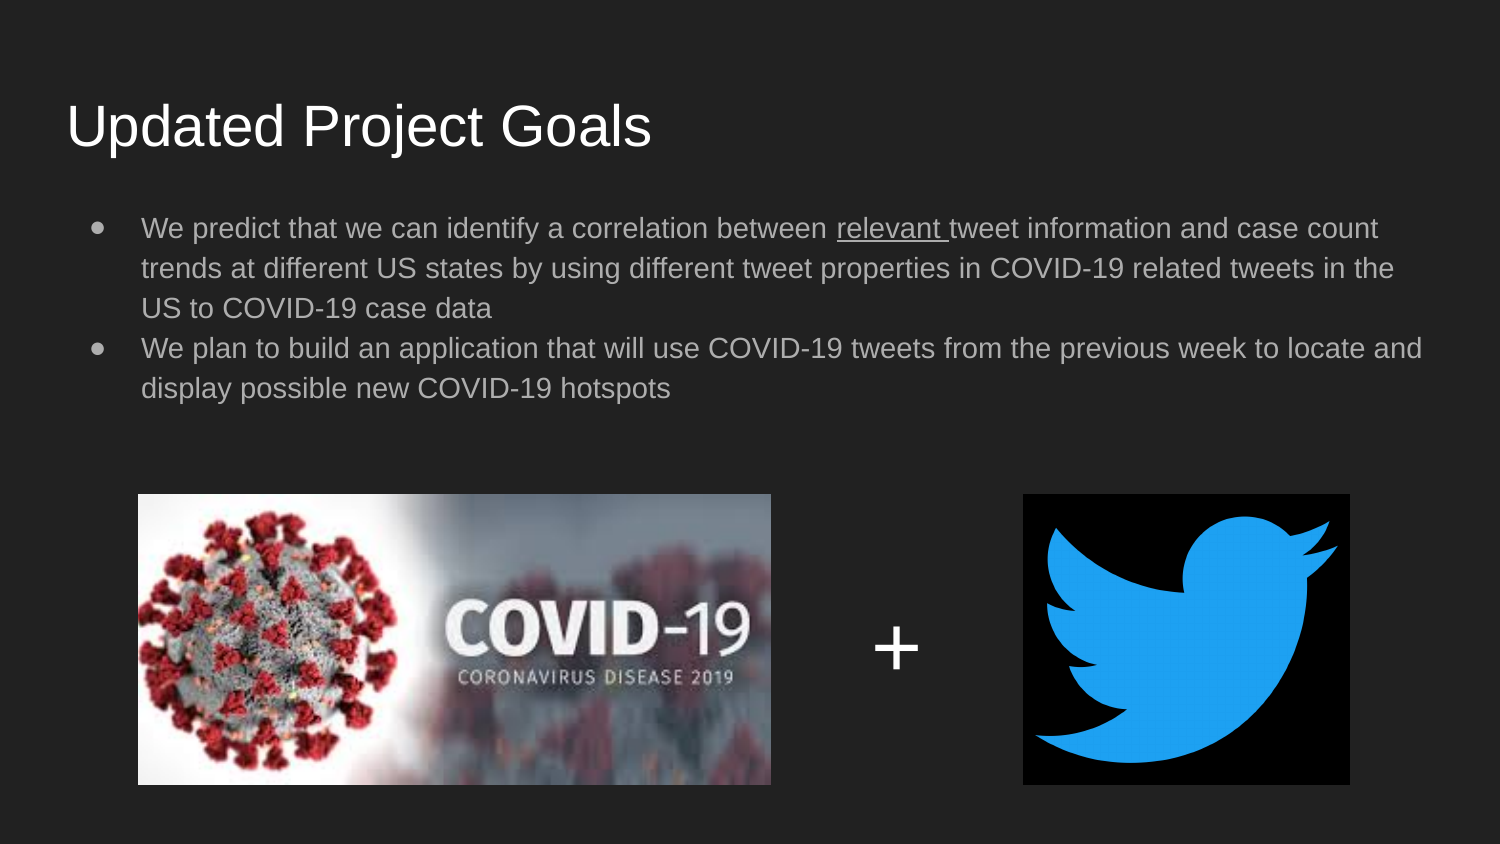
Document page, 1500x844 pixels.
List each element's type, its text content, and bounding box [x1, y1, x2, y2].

picture [1022, 494, 1350, 785]
list We predict that we can identify a correlation between relevant tweet information and case count trends at different US states by using different tweet properties in COVID-19 related tweets in the US to COVID-19 case data We plan to build an application that will use COVID-19 tweets from the previous week to locate and display possible new COVID-19 hotspots [51, 189, 1449, 467]
text_box + [856, 575, 937, 658]
picture [138, 494, 771, 785]
title Updated Project Goals [51, 72, 1449, 167]
